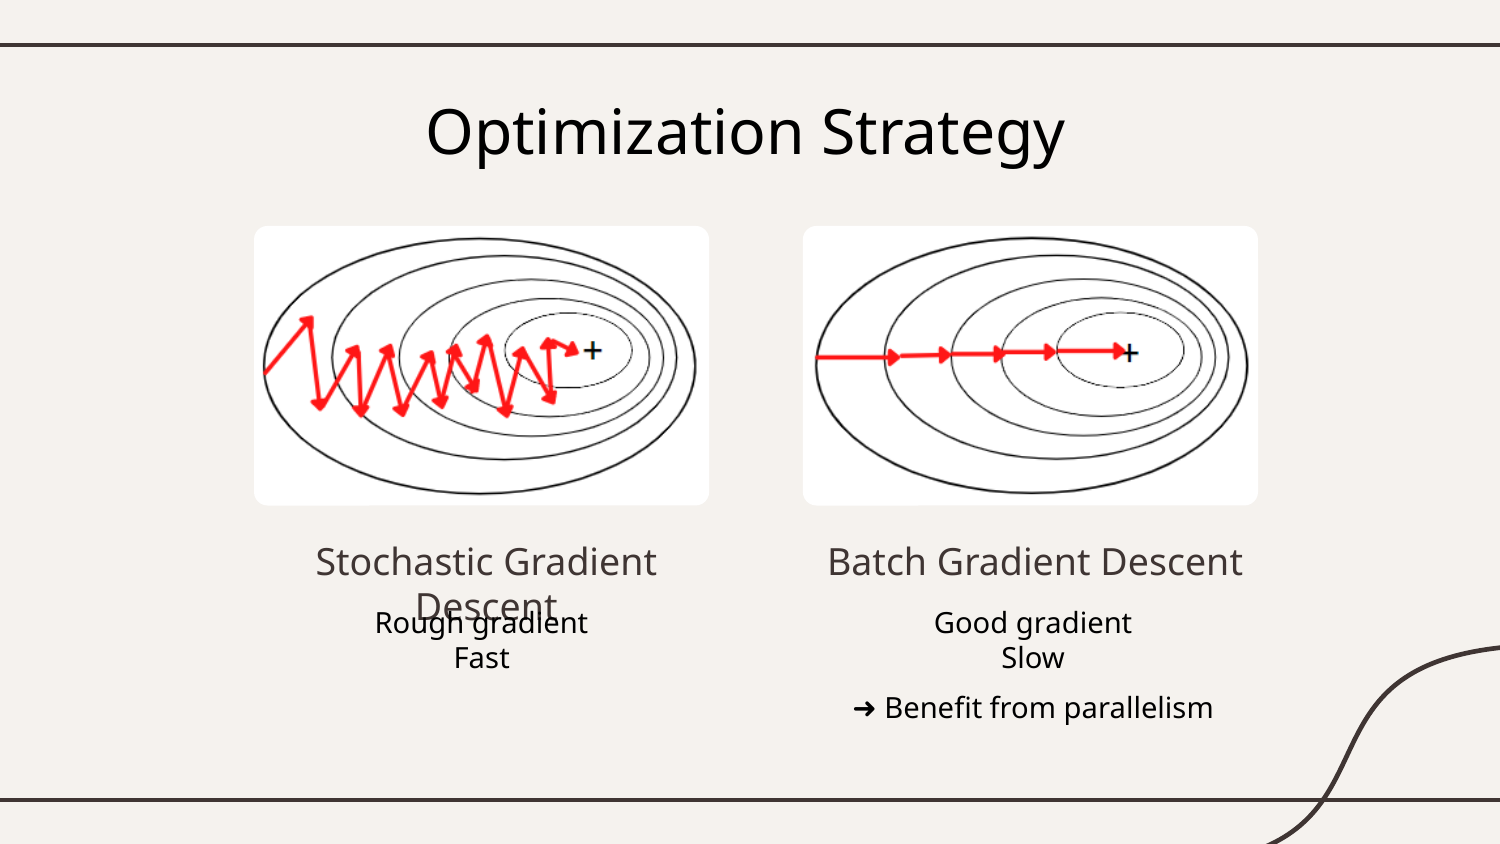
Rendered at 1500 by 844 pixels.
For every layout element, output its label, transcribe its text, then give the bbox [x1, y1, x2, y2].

subtitle Good gradient Slow ➜ Benefit from parallelism [808, 589, 1258, 767]
title Optimization Strategy [116, 82, 1375, 177]
subtitle Stochastic Gradient Descent [225, 522, 748, 605]
subtitle Batch Gradient Descent [774, 522, 1297, 605]
picture [802, 225, 1259, 506]
picture [253, 225, 710, 506]
subtitle Rough gradient Fast [277, 589, 686, 738]
